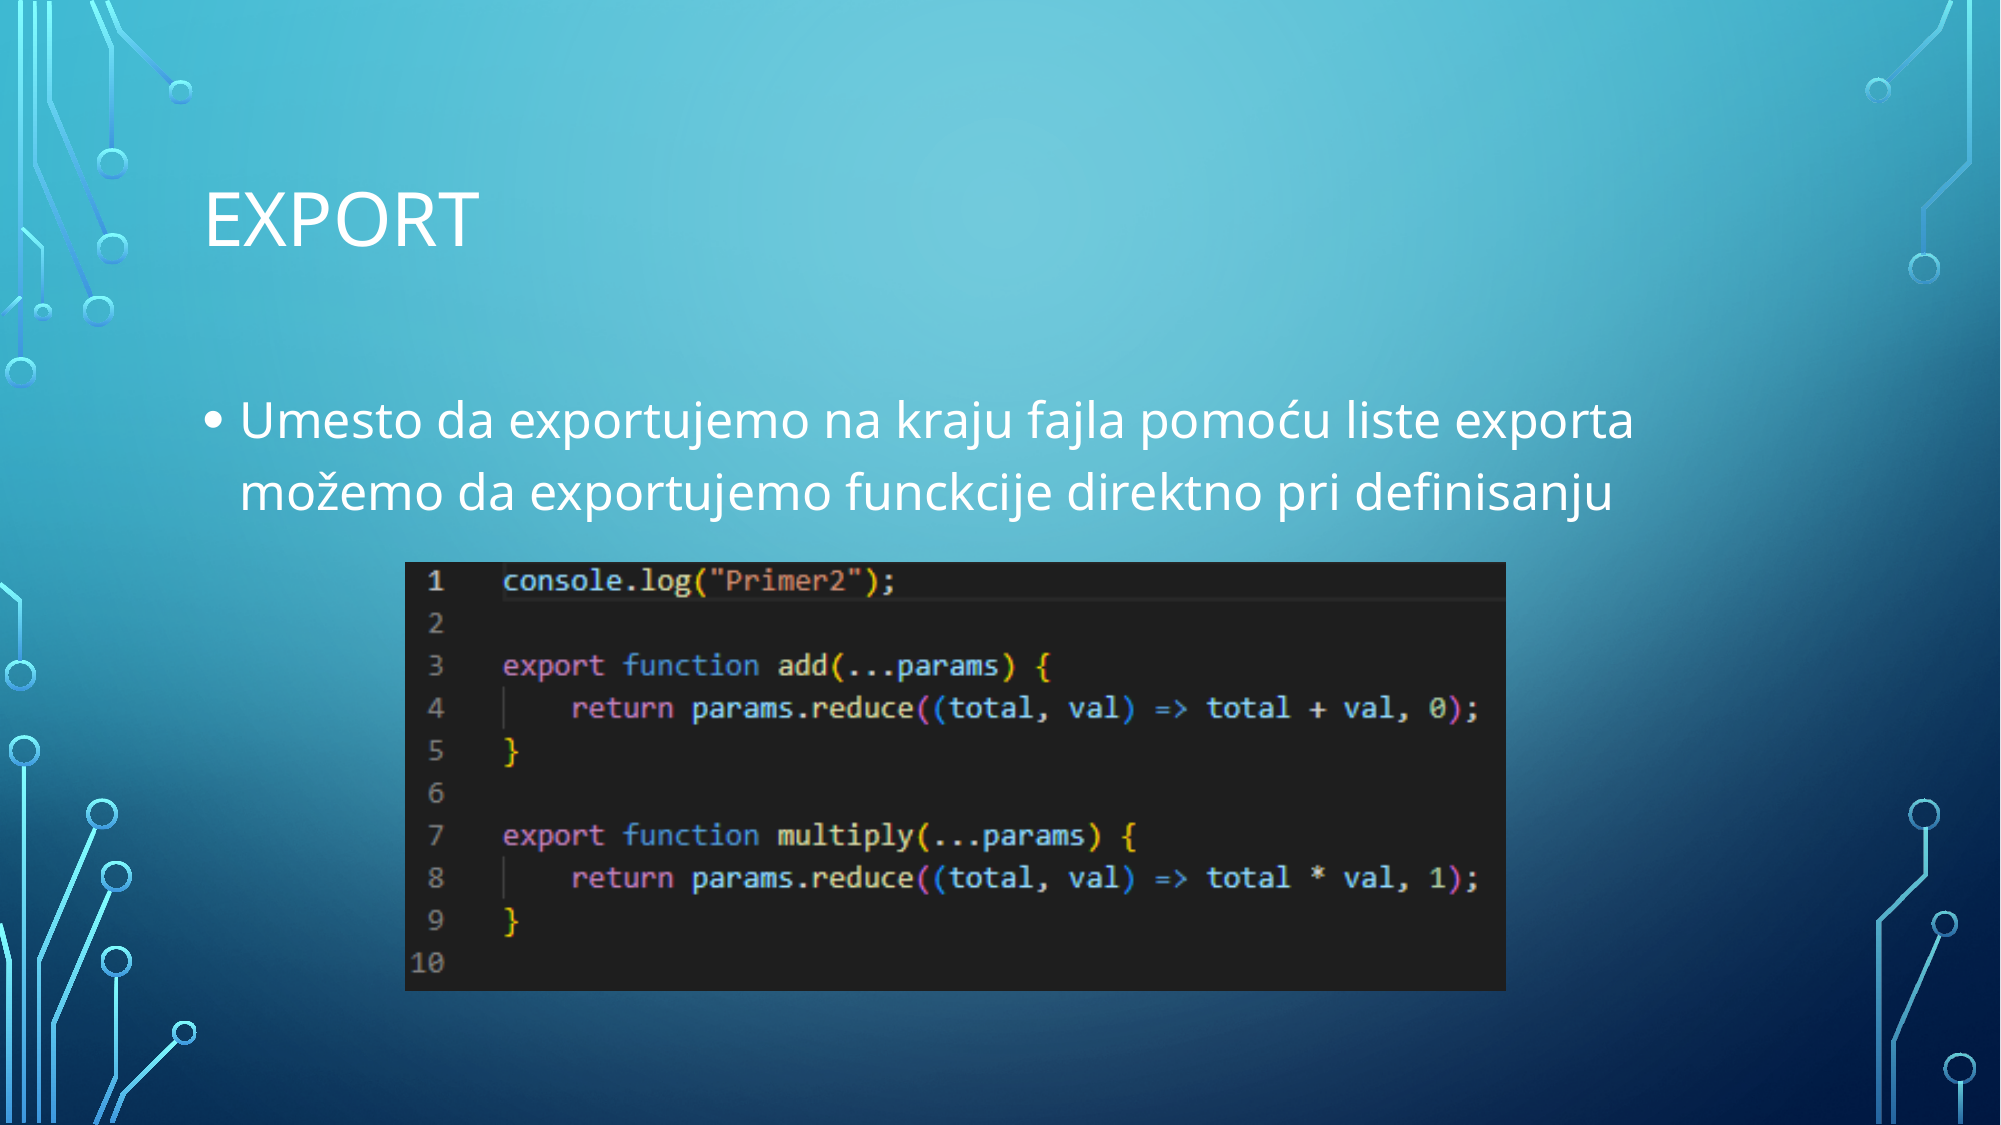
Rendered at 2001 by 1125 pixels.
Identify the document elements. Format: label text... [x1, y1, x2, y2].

title export [187, 101, 1813, 344]
picture [405, 562, 1507, 991]
list Umesto da exportujemo na kraju fajla pomoću liste exporta možemo da exportujemo funckcije direktno pri definisanju [187, 369, 1813, 950]
